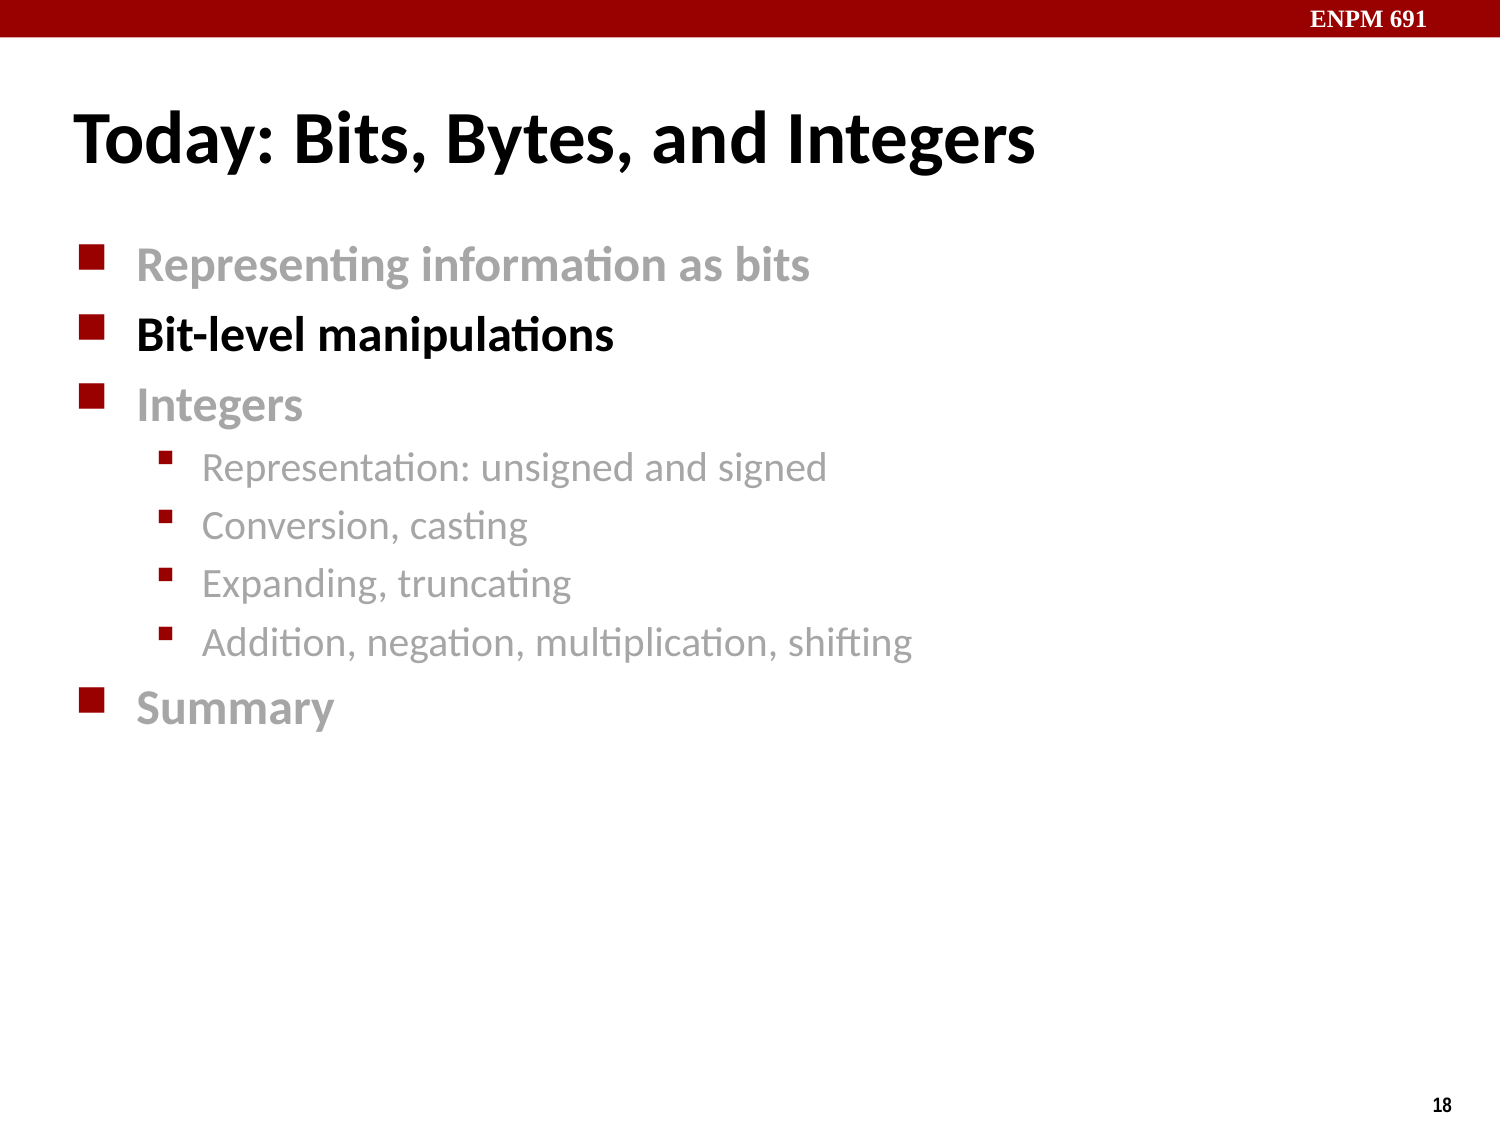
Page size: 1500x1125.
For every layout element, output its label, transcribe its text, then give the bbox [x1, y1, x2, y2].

title Today: Bits, Bytes, and Integers [58, 71, 1305, 197]
list Representing information as bits Bit-level manipulations Integers Representation: unsigned and signed Conversion, casting Expanding, truncating Addition, negation, multiplication, shifting Summary [64, 223, 1361, 1040]
